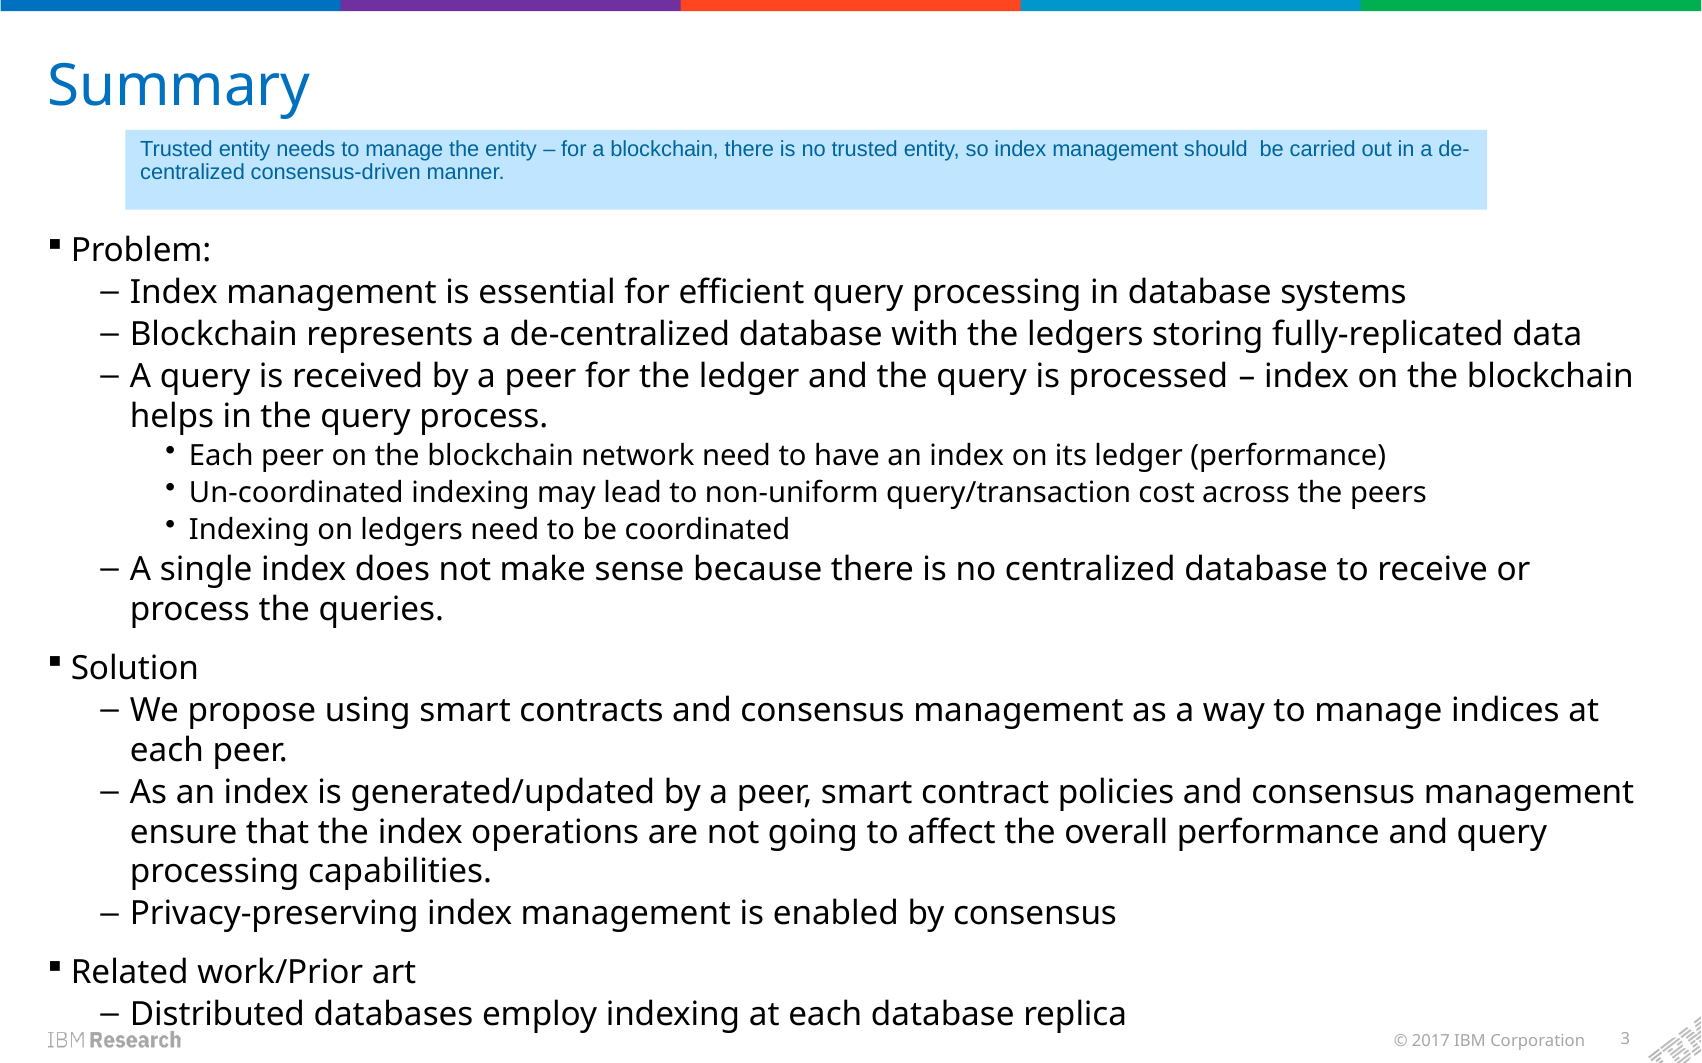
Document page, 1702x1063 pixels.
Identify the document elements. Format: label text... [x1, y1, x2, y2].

list Problem: Index management is essential for efficient query processing in database systems Blockchain represents a de-centralized database with the ledgers storing fully-replicated data A query is received by a peer for the ledger and the query is processed – index on the blockchain helps in the query process. Each peer on the blockchain network need to have an index on its ledger (performance) Un-coordinated indexing may lead to non-uniform query/transaction cost across the peers Indexing on ledgers need to be coordinated A single index does not make sense because there is no centralized database to receive or process the queries. Solution We propose using smart contracts and consensus management as a way to manage indices at each peer. As an index is generated/updated by a peer, smart contract policies and consensus management ensure that the index operations are not going to affect the overall performance and query processing capabilities. Privacy-preserving index management is enabled by consensus Related work/Prior art Distributed databases employ indexing at each database replica [46, 228, 1654, 920]
title Summary [46, 35, 1654, 166]
footer [424, 1027, 1336, 1052]
picture [47, 1030, 181, 1048]
text_box Trusted entity needs to manage the entity – for a blockchain, there is no trusted entity, so index management should be carried out in a de-centralized consensus-driven manner. [125, 129, 1488, 210]
